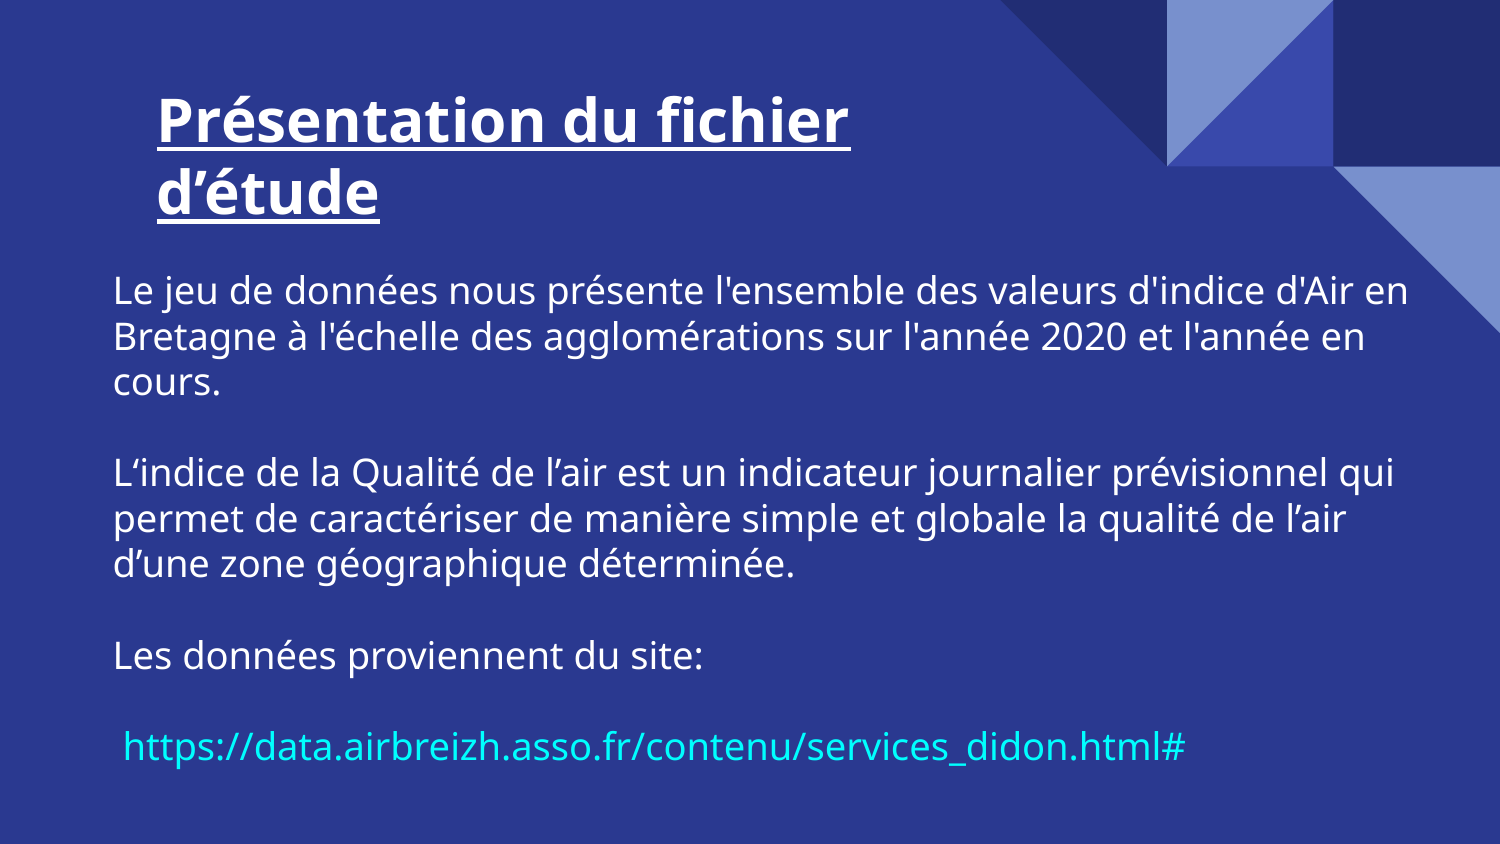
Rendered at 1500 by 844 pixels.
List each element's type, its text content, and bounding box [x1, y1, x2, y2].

text_box Présentation du fichier d’étude [142, 66, 1073, 242]
text_box Le jeu de données nous présente l'ensemble des valeurs d'indice d'Air en Bretagne à l'échelle des agglomérations sur l'année 2020 et l'année en cours. L‘indice de la Qualité de l’air est un indicateur journalier prévisionnel qui permet de caractériser de manière simple et globale la qualité de l’air d’une zone géographique déterminée. Les données proviennent du site: https://data.airbreizh.asso.fr/contenu/services_didon.html# [98, 251, 1447, 785]
